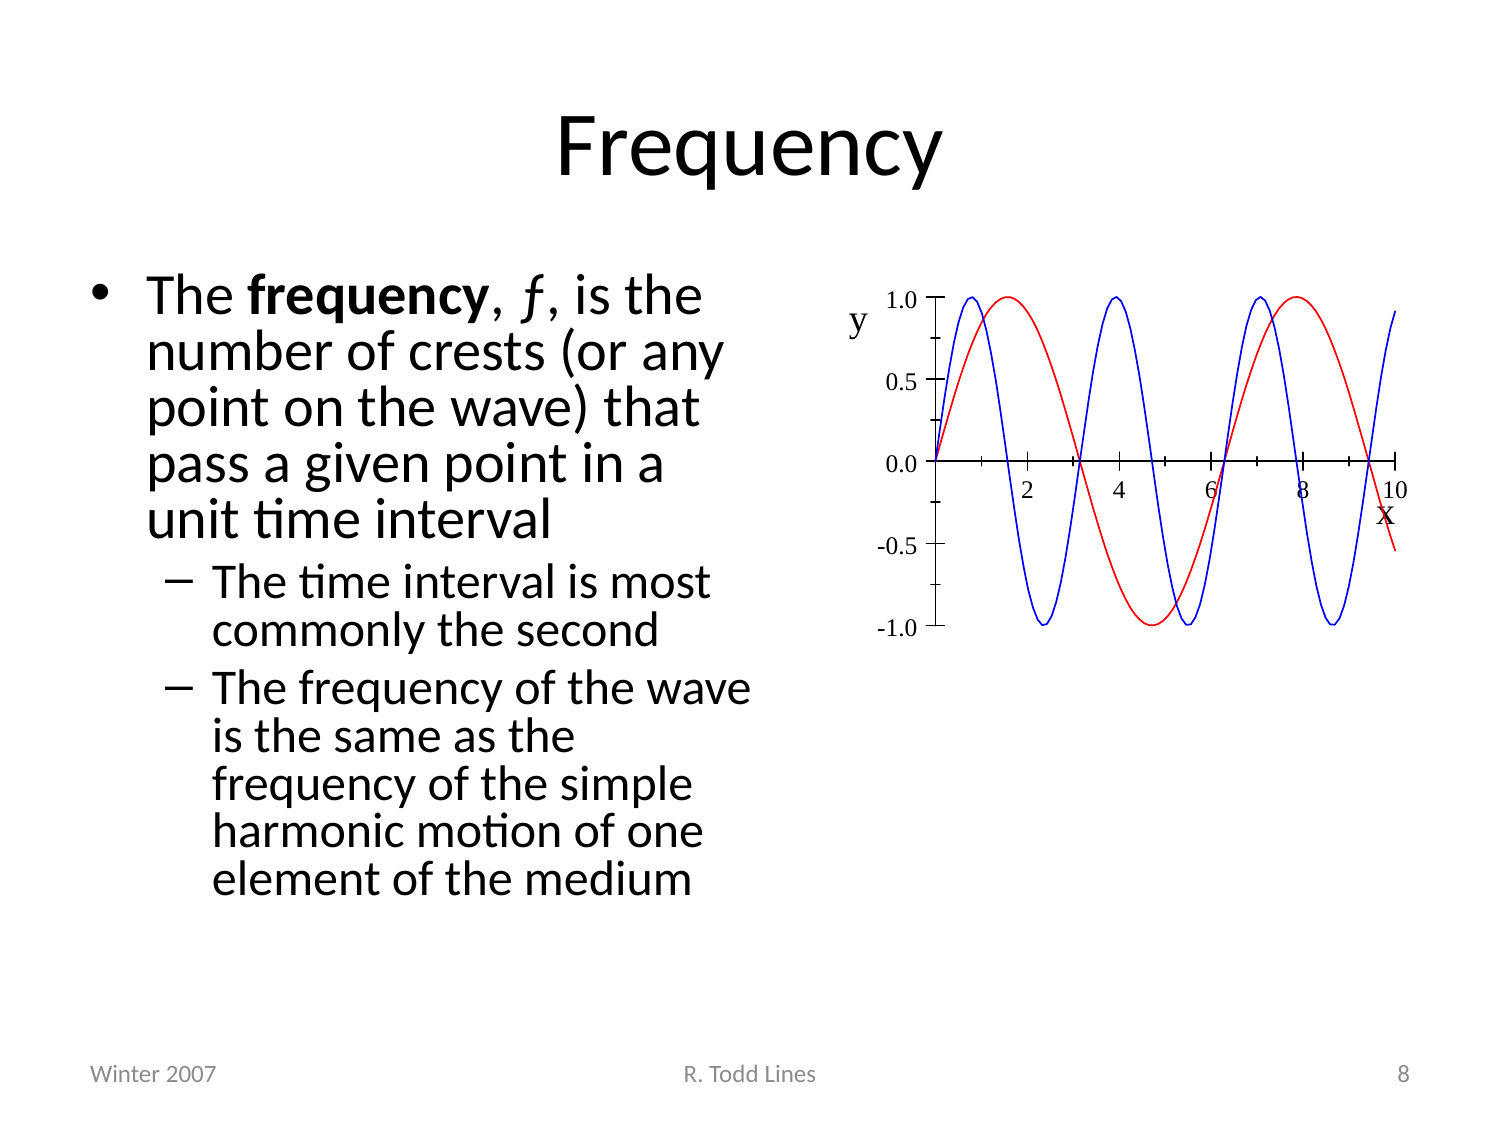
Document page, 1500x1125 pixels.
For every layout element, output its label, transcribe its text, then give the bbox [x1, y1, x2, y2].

title Frequency [75, 45, 1425, 233]
picture [830, 261, 1426, 656]
footer R. Todd Lines [512, 1042, 988, 1103]
list The frequency, ƒ, is the number of crests (or any point on the wave) that pass a given point in a unit time interval The time interval is most commonly the second The frequency of the wave is the same as the frequency of the simple harmonic motion of one element of the medium [75, 262, 775, 1005]
slide_number 8 [1074, 1042, 1425, 1103]
slide_number Winter 2007 [75, 1042, 425, 1103]
